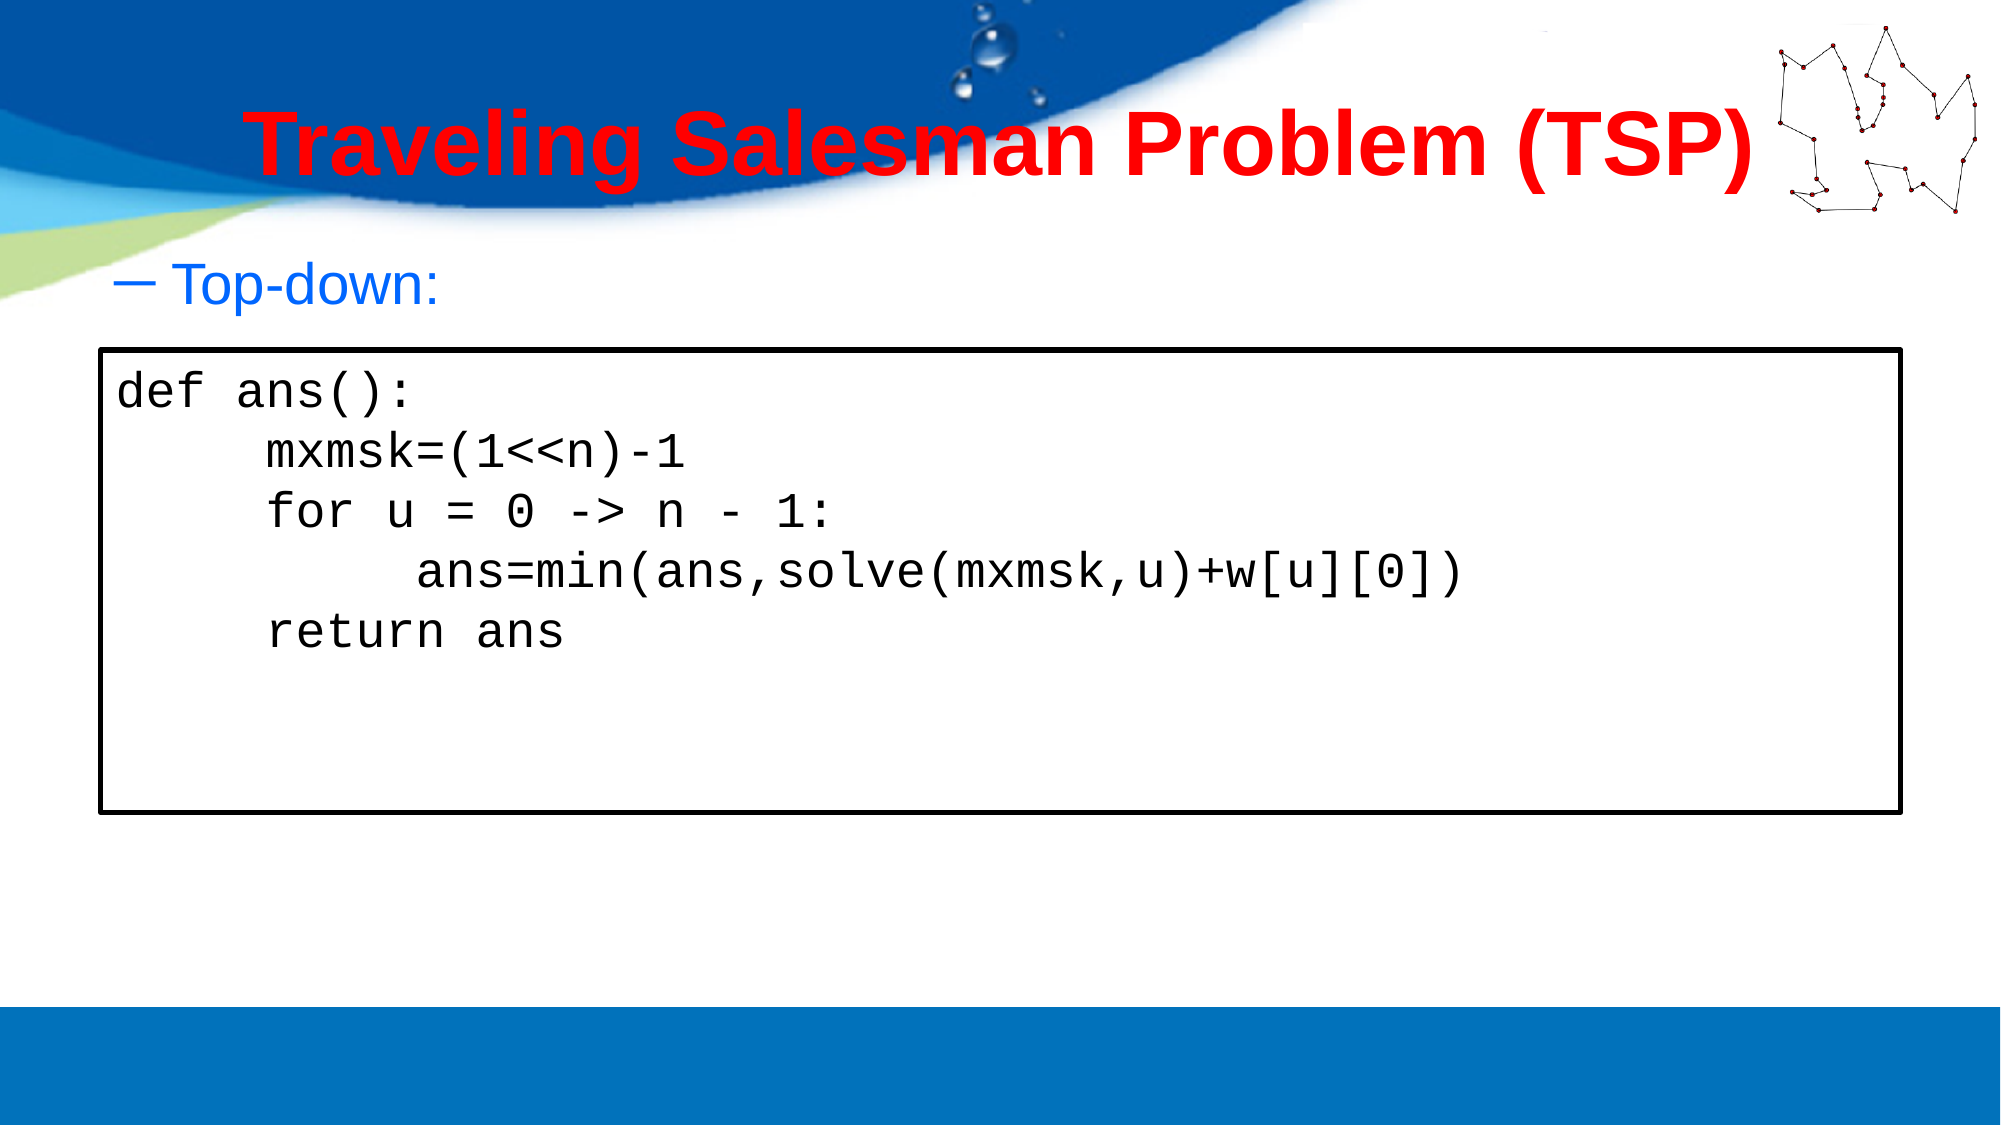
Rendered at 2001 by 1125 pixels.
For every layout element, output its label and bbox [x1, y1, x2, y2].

picture [0, 0, 2001, 1125]
title [99, 45, 1900, 233]
text_box [99, 348, 1903, 815]
